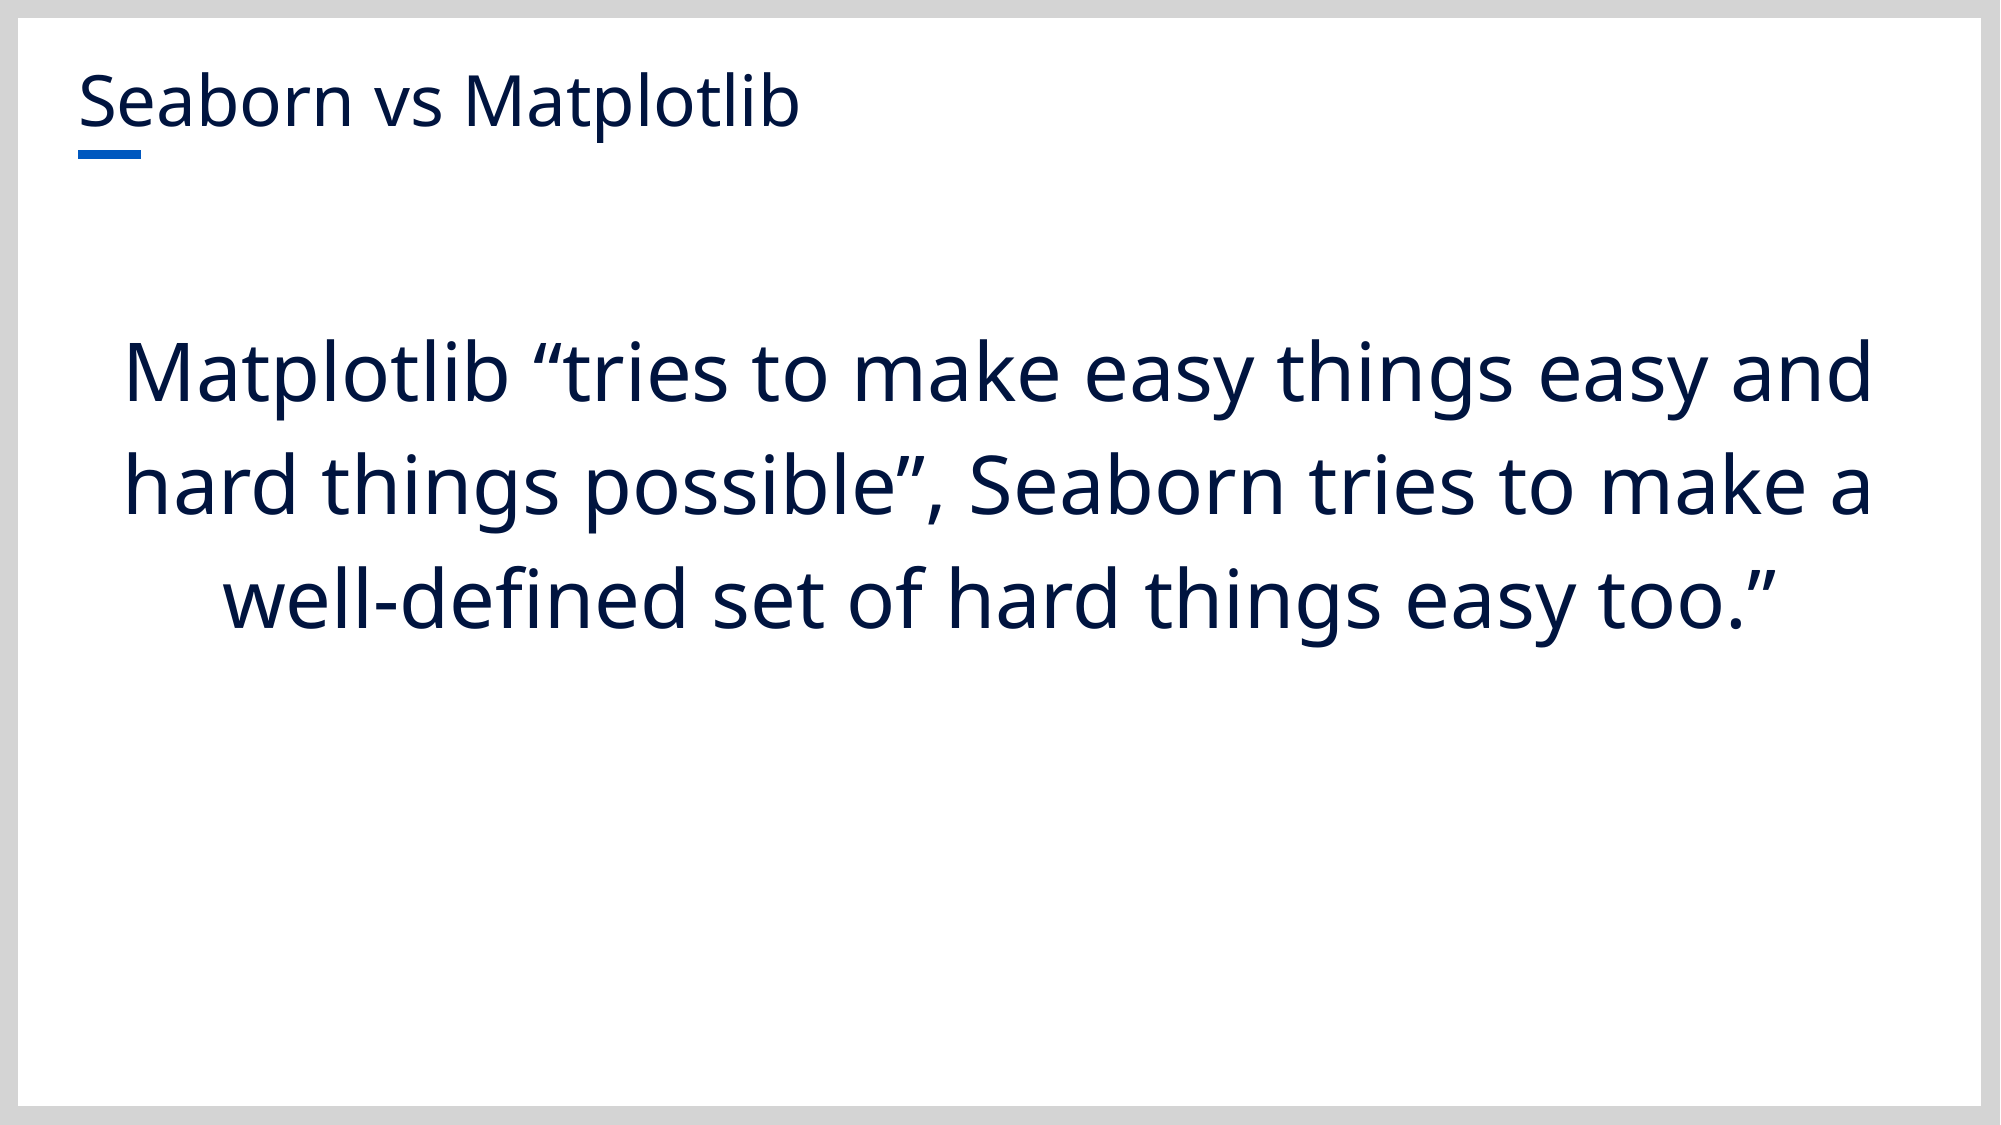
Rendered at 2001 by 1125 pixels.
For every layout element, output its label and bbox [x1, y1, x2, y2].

text_box [7, 7, 1992, 1117]
picture [77, 150, 141, 159]
